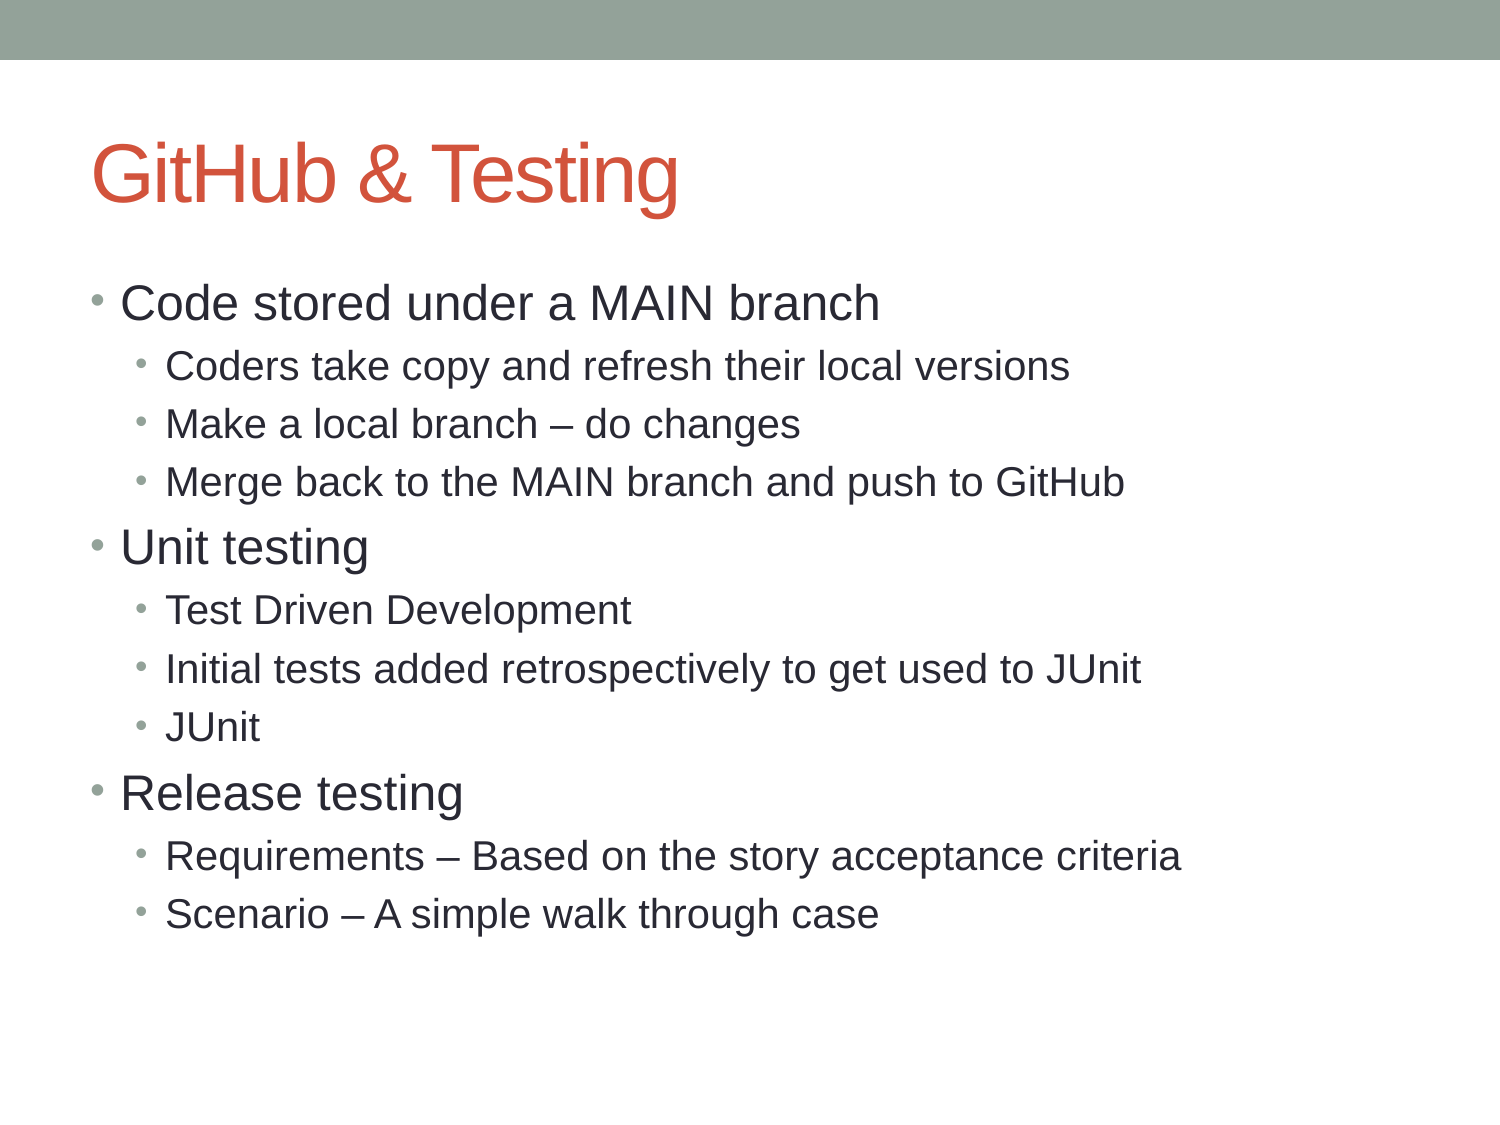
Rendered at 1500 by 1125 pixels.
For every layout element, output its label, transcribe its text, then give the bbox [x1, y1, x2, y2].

list Code stored under a MAIN branch Coders take copy and refresh their local versions Make a local branch – do changes Merge back to the MAIN branch and push to GitHub Unit testing Test Driven Development Initial tests added retrospectively to get used to JUnit JUnit Release testing Requirements – Based on the story acceptance criteria Scenario – A simple walk through case [75, 262, 1425, 1063]
title GitHub & Testing [75, 87, 1425, 250]
